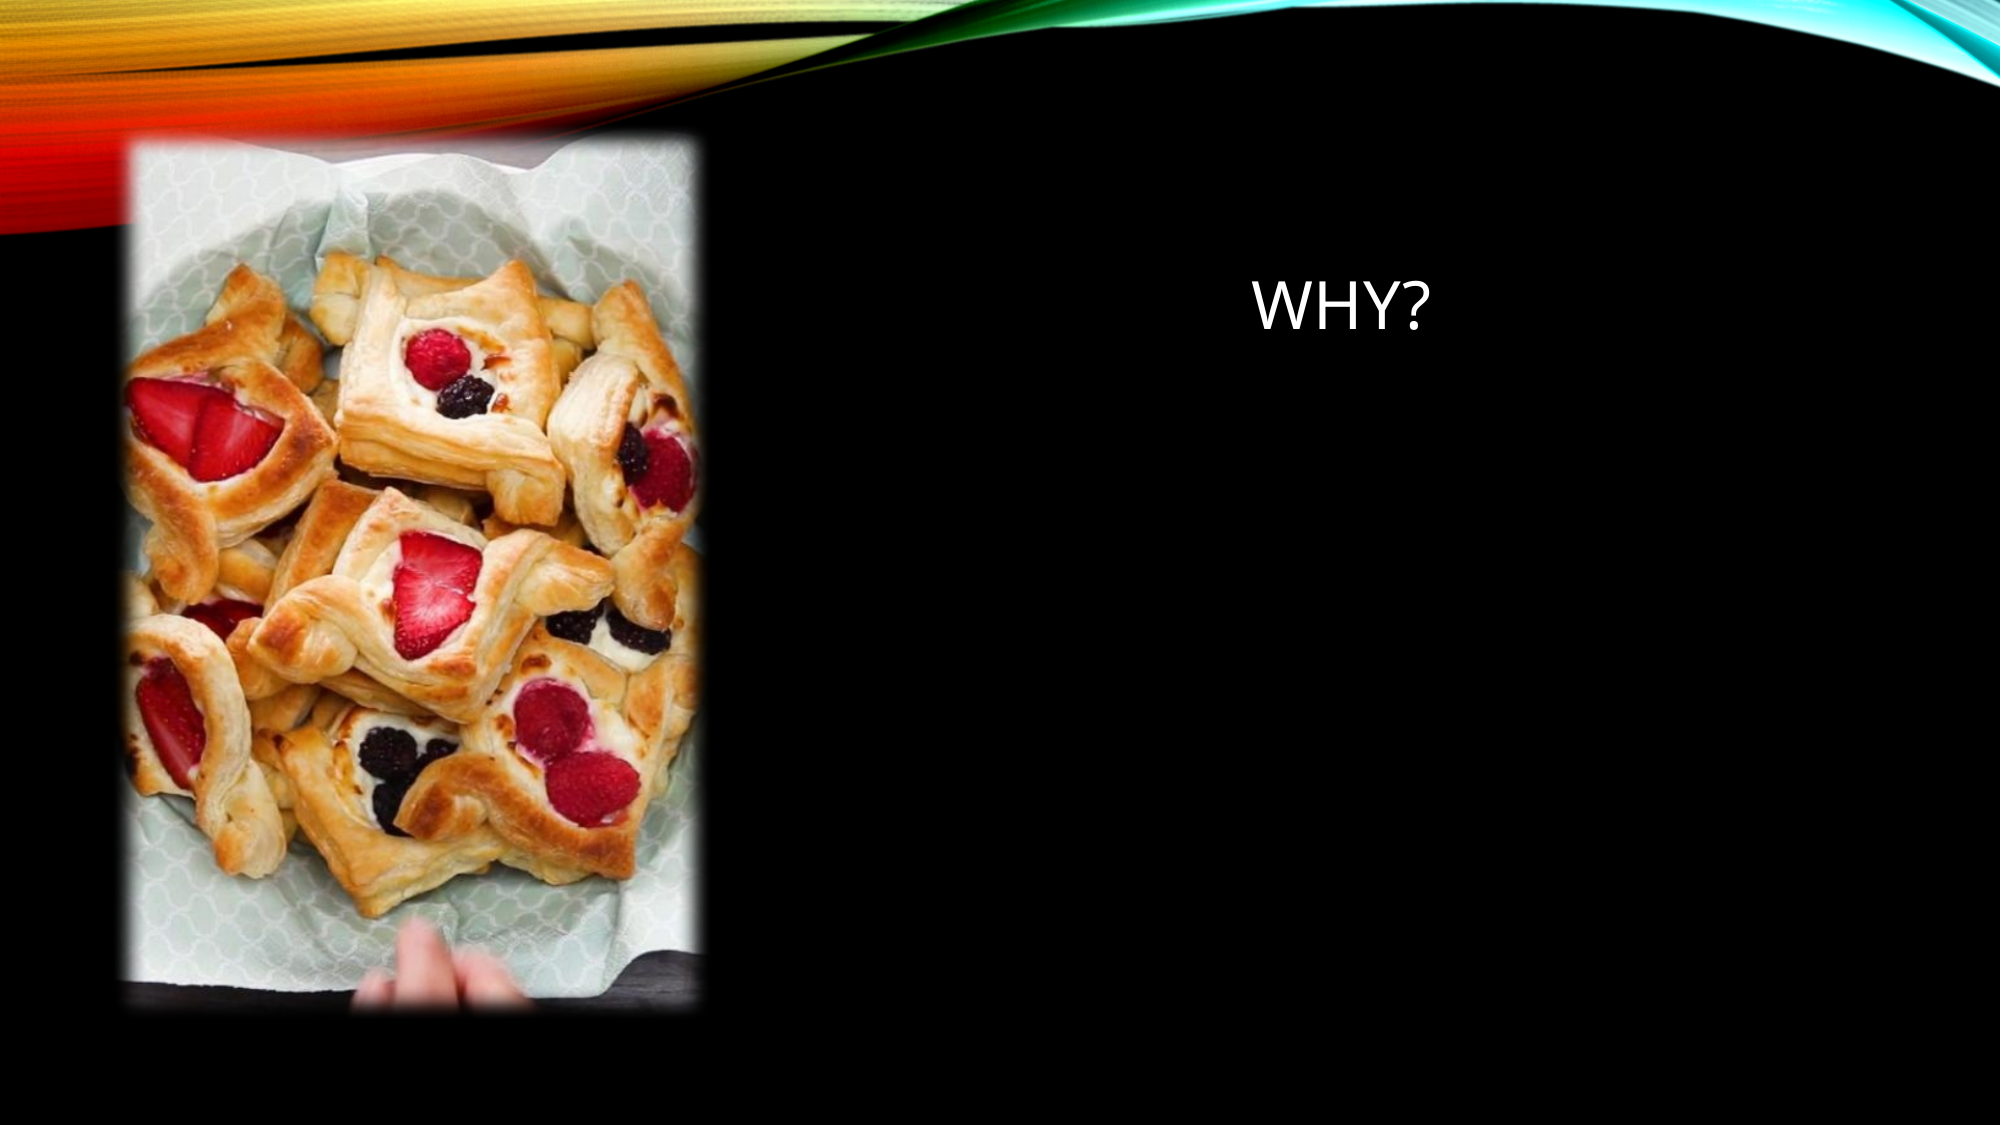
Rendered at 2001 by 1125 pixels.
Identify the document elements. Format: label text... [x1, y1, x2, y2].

title Why? [777, 123, 1906, 352]
picture [0, 0, 2000, 1021]
